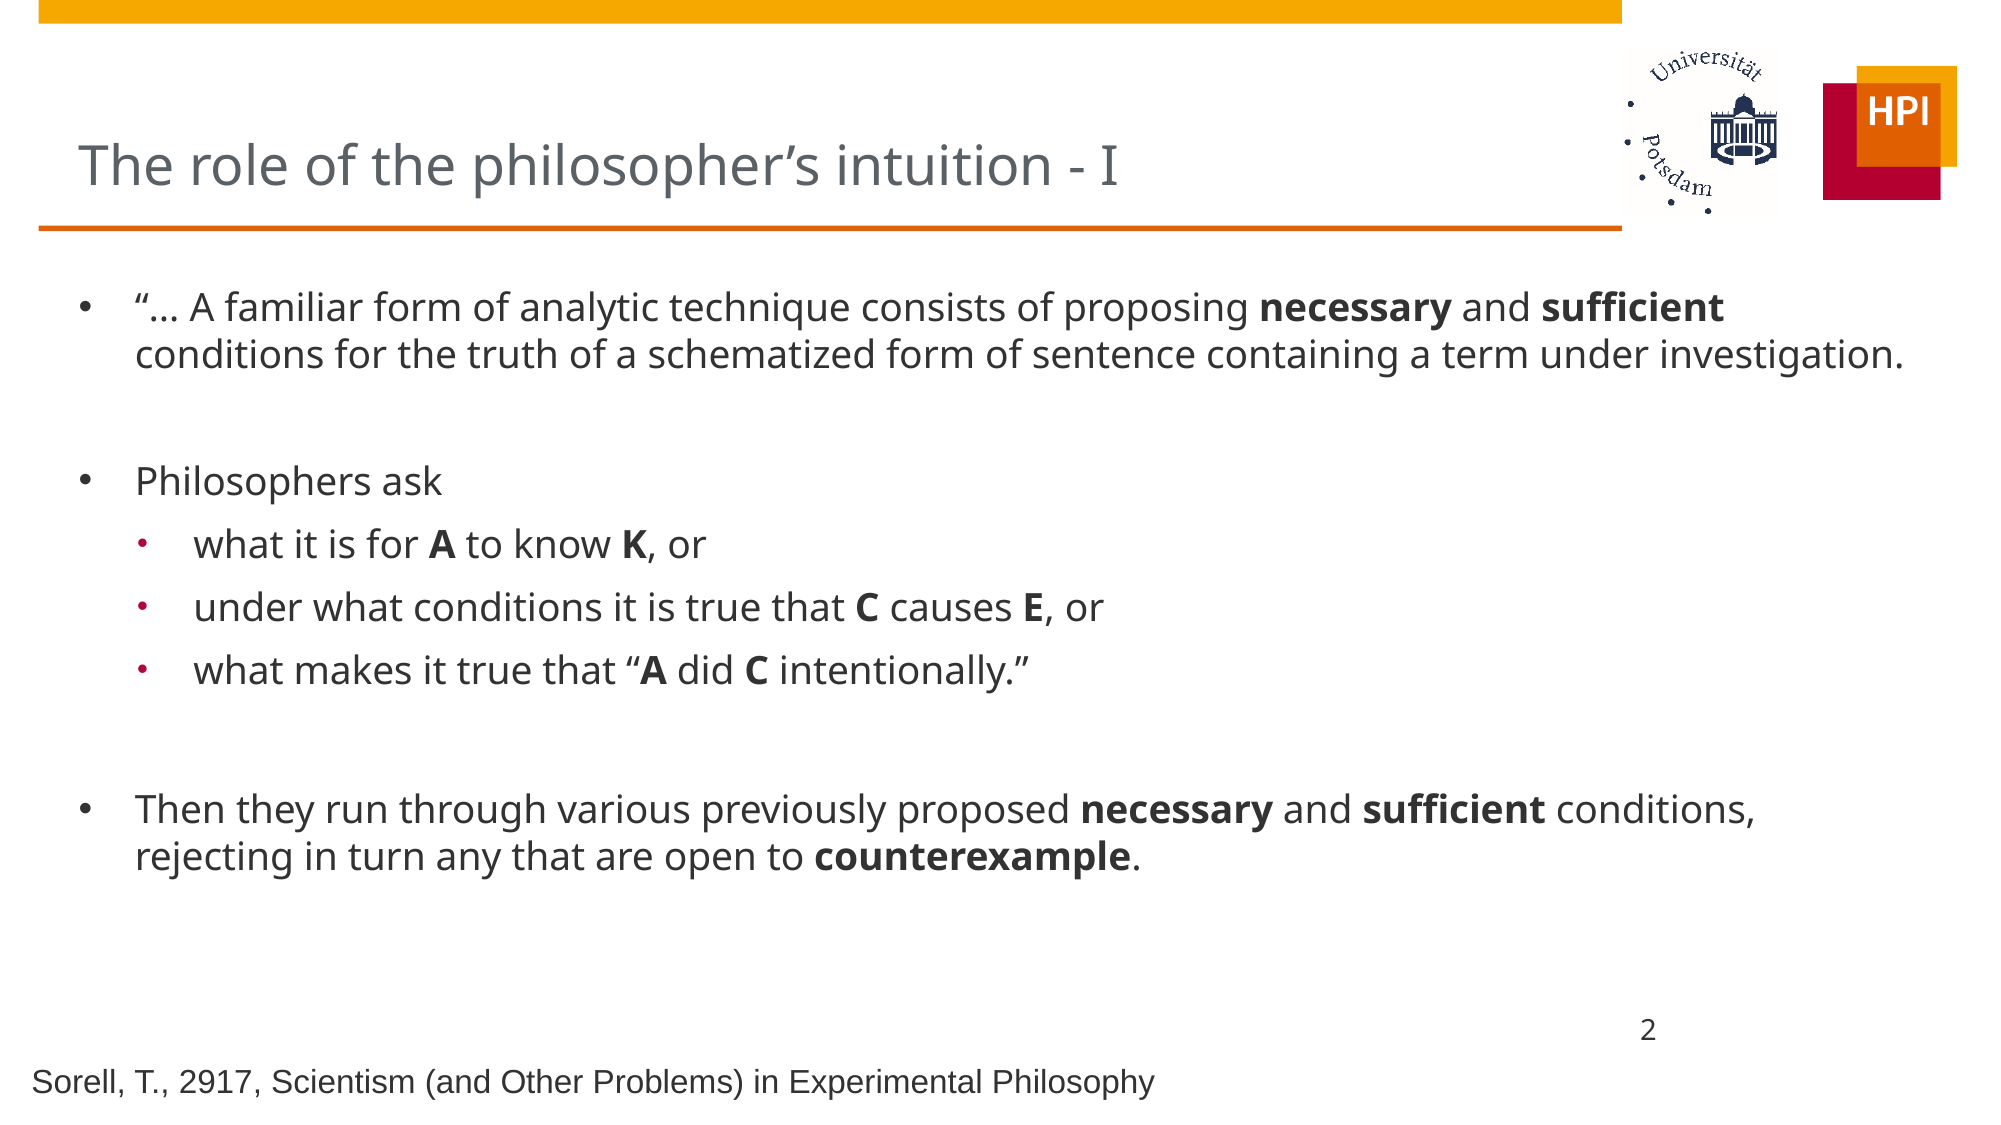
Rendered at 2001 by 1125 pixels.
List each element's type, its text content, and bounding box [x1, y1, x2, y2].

slide_number 2 [1622, 1011, 1961, 1051]
text_box Sorell, T., 2917, Scientism (and Other Problems) in Experimental Philosophy [16, 1052, 1600, 1108]
picture [1622, 49, 1779, 216]
title The role of the philosopher’s intuition - I [78, 23, 1583, 227]
picture [1823, 66, 1957, 200]
list “… A familiar form of analytic technique consists of proposing necessary and sufficient conditions for the truth of a schematized form of sentence containing a term under investigation. Philosophers ask what it is for A to know K, or under what conditions it is true that C causes E, or what makes it true that “A did C intentionally.” Then they run through various previously proposed necessary and sufficient conditions, rejecting in turn any that are open to counterexample. [78, 271, 1922, 1051]
